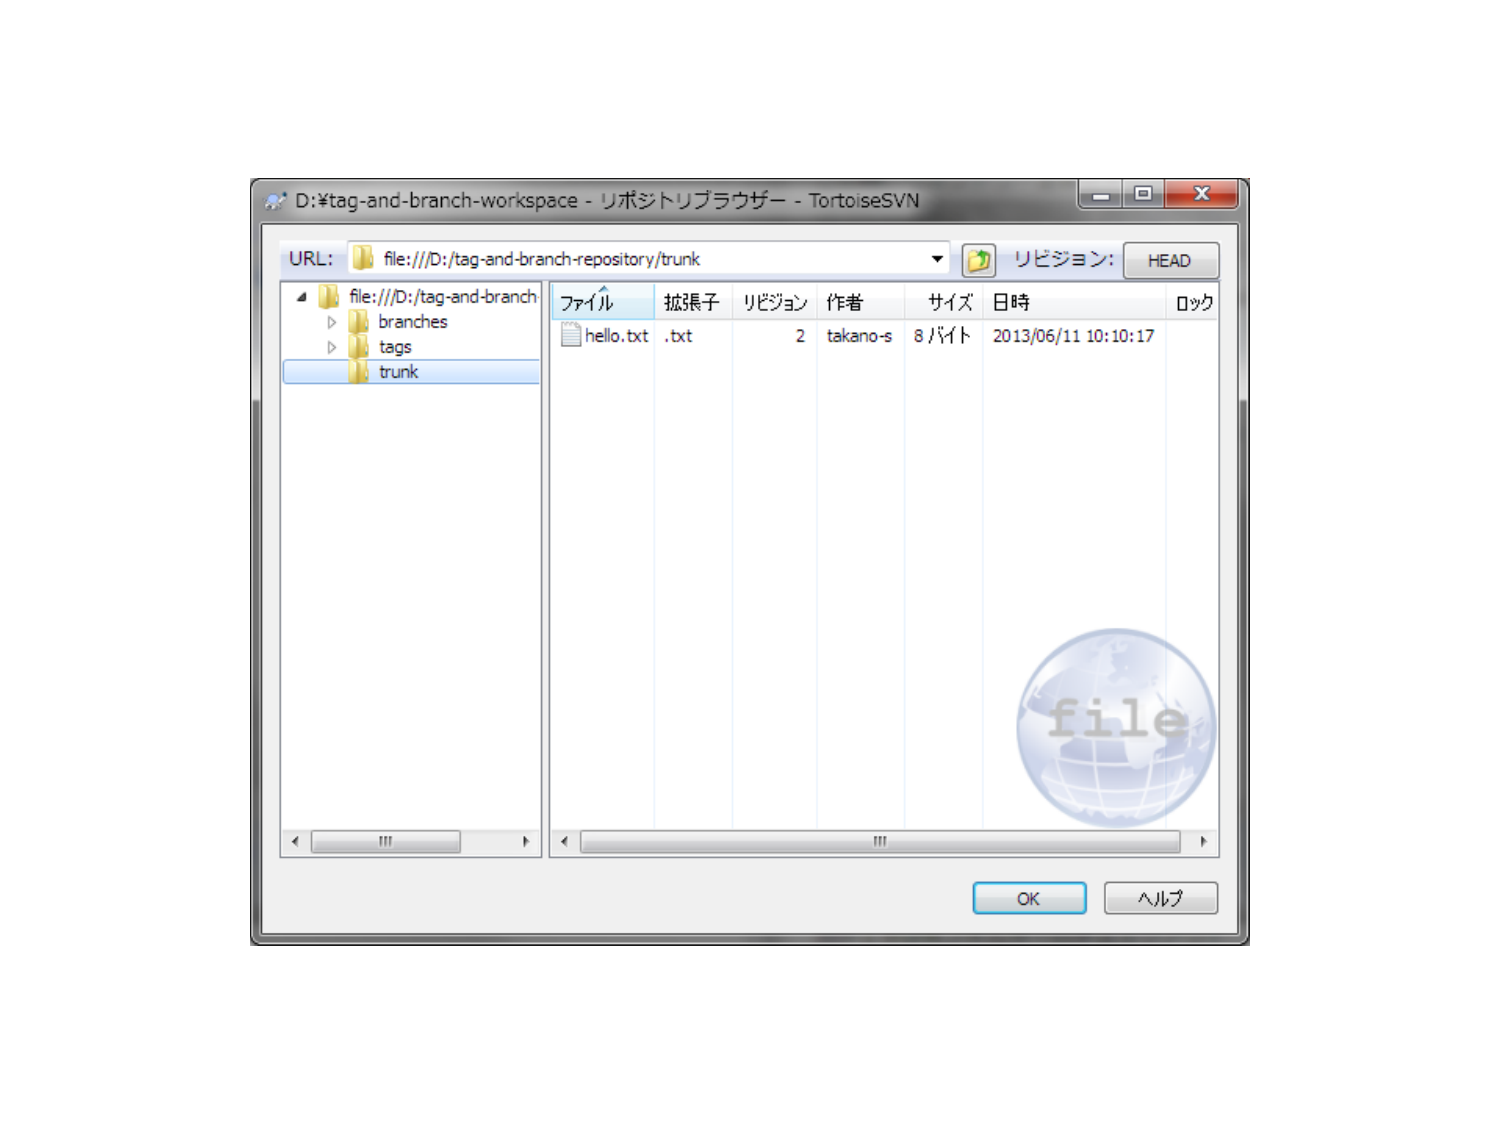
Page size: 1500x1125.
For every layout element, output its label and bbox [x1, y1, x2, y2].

picture [250, 178, 1250, 947]
